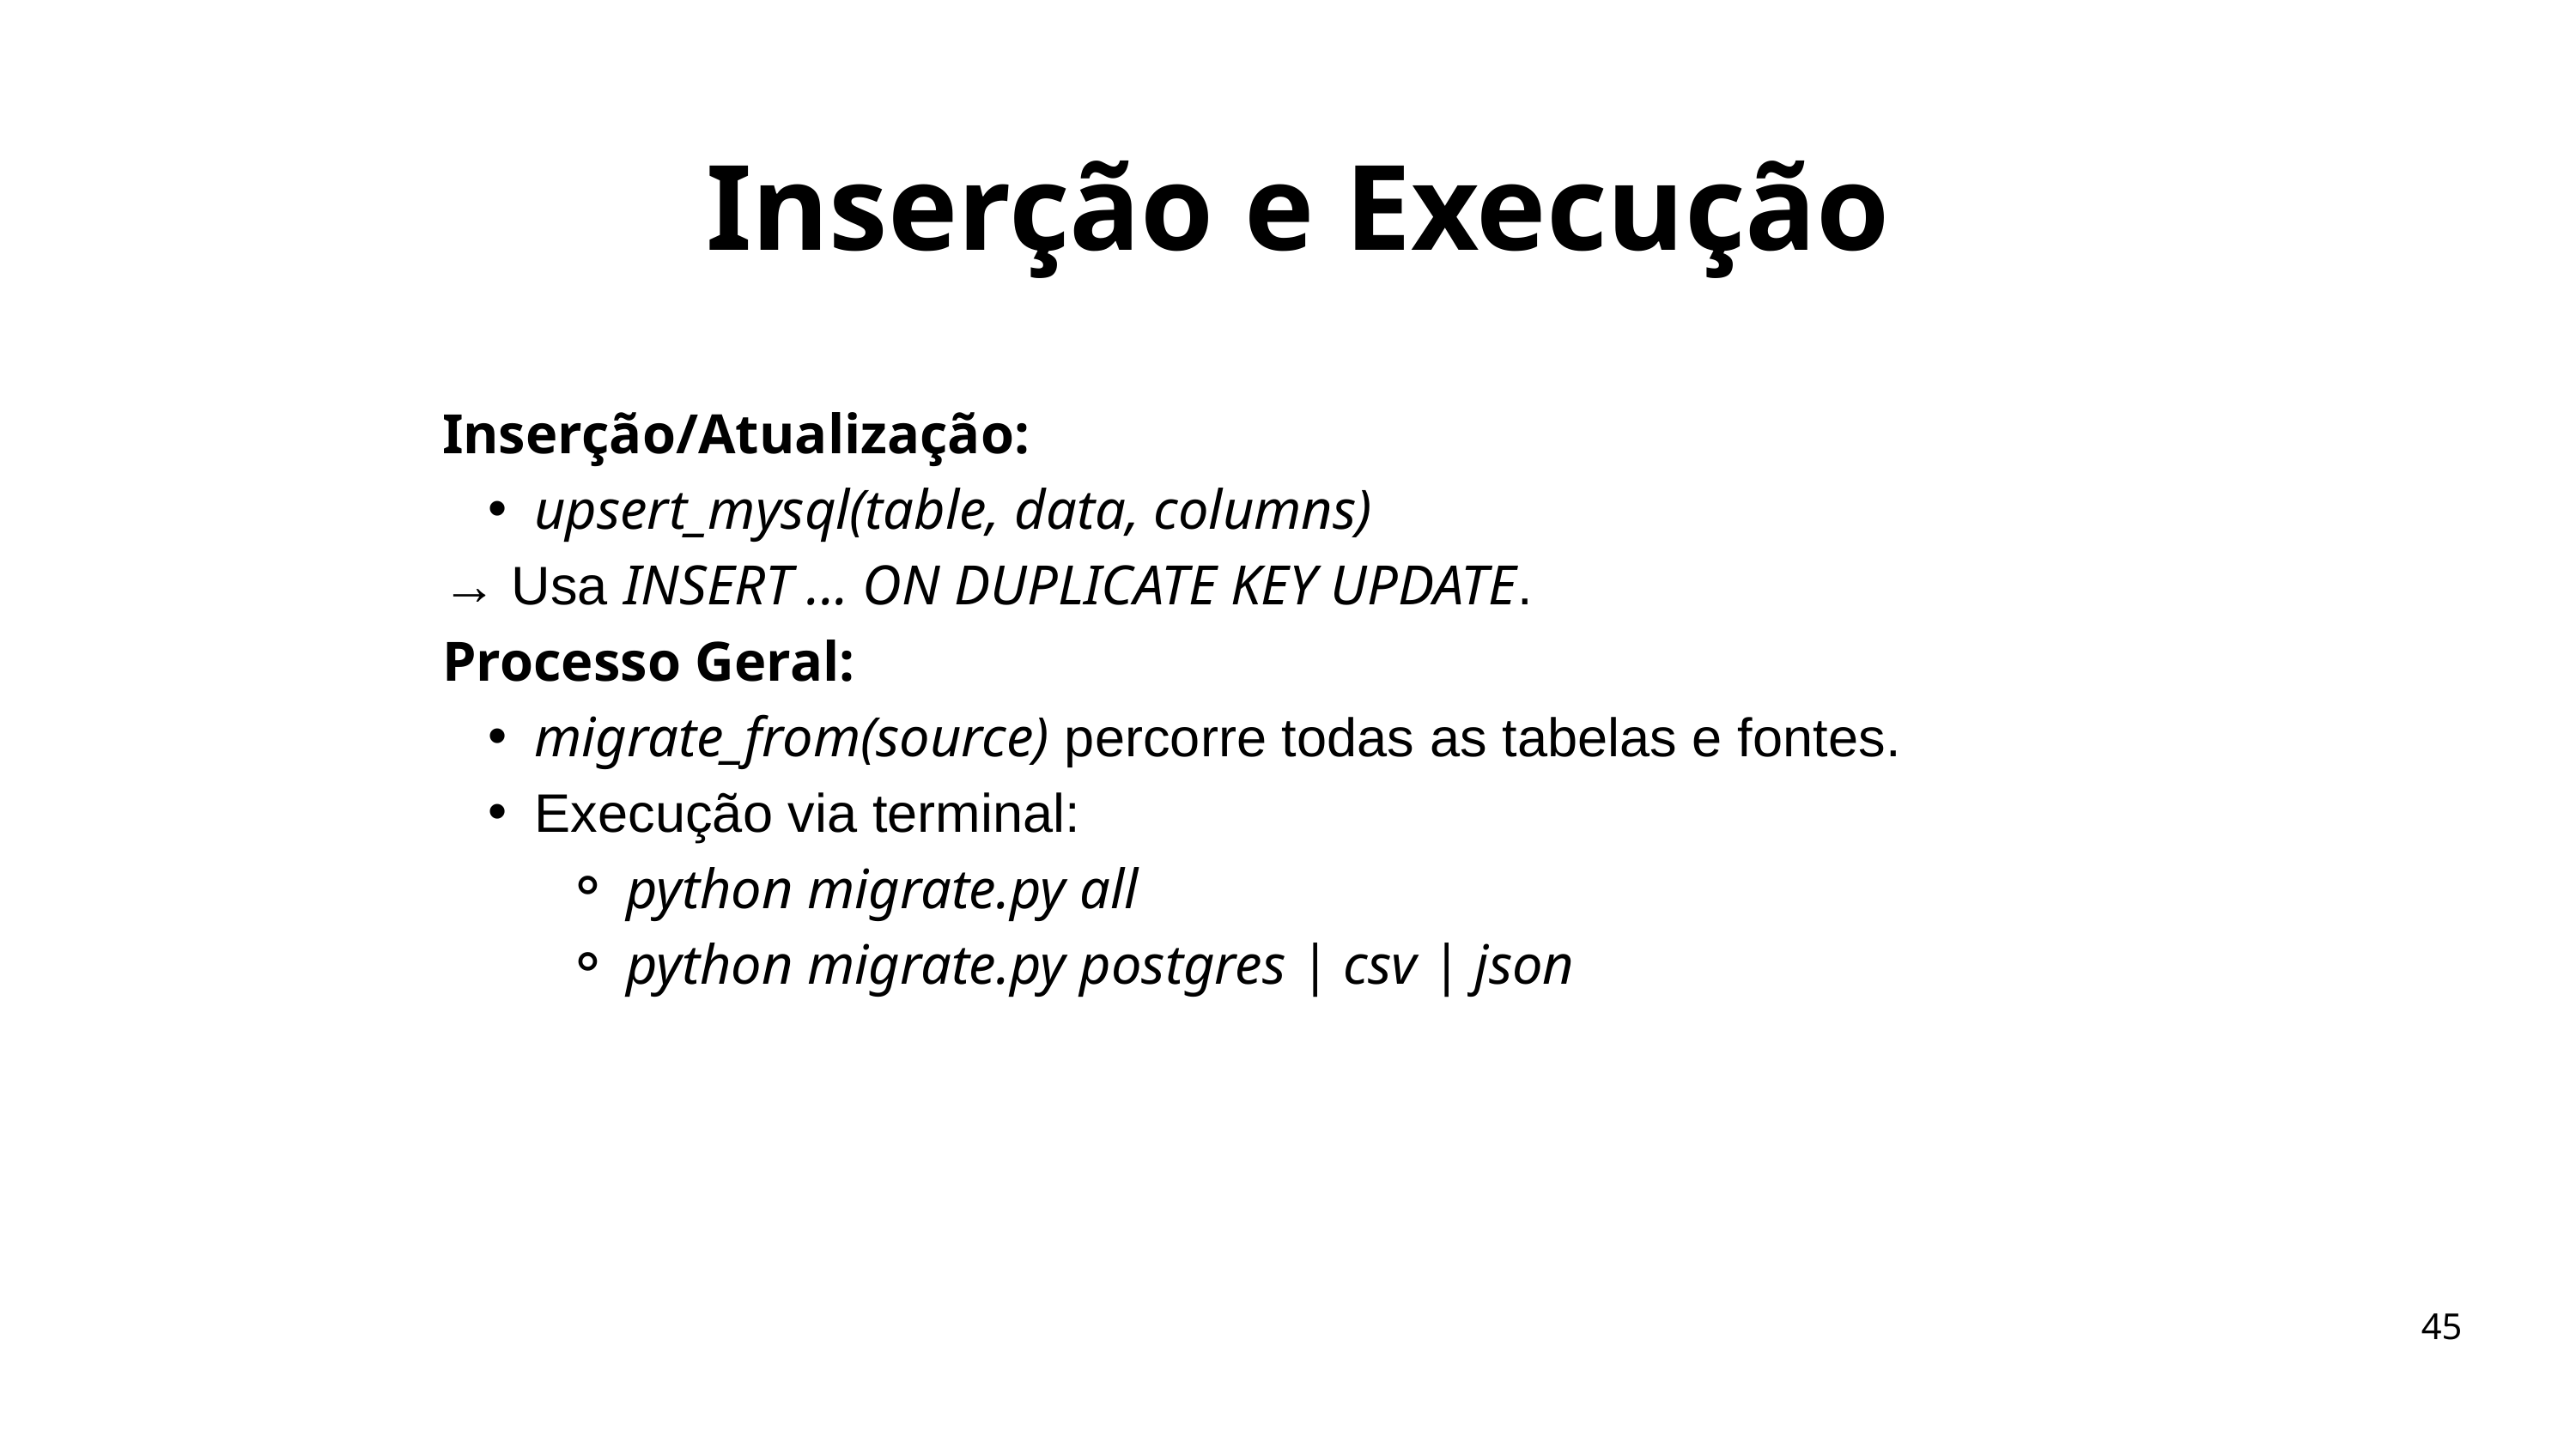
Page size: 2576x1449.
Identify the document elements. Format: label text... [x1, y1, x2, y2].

text_box Inserção e Execução [706, 108, 1932, 274]
text_box 45 [2421, 1296, 2463, 1348]
text_box Inserção/Atualização: upsert_mysql(table, data, columns) → Usa INSERT ... ON DUPLICATE KEY UPDATE. Processo Geral: migrate_from(source) percorre todas as tabelas e fontes. Execução via terminal: python migrate.py all python migrate.py postgres | csv | json [441, 388, 1952, 1071]
